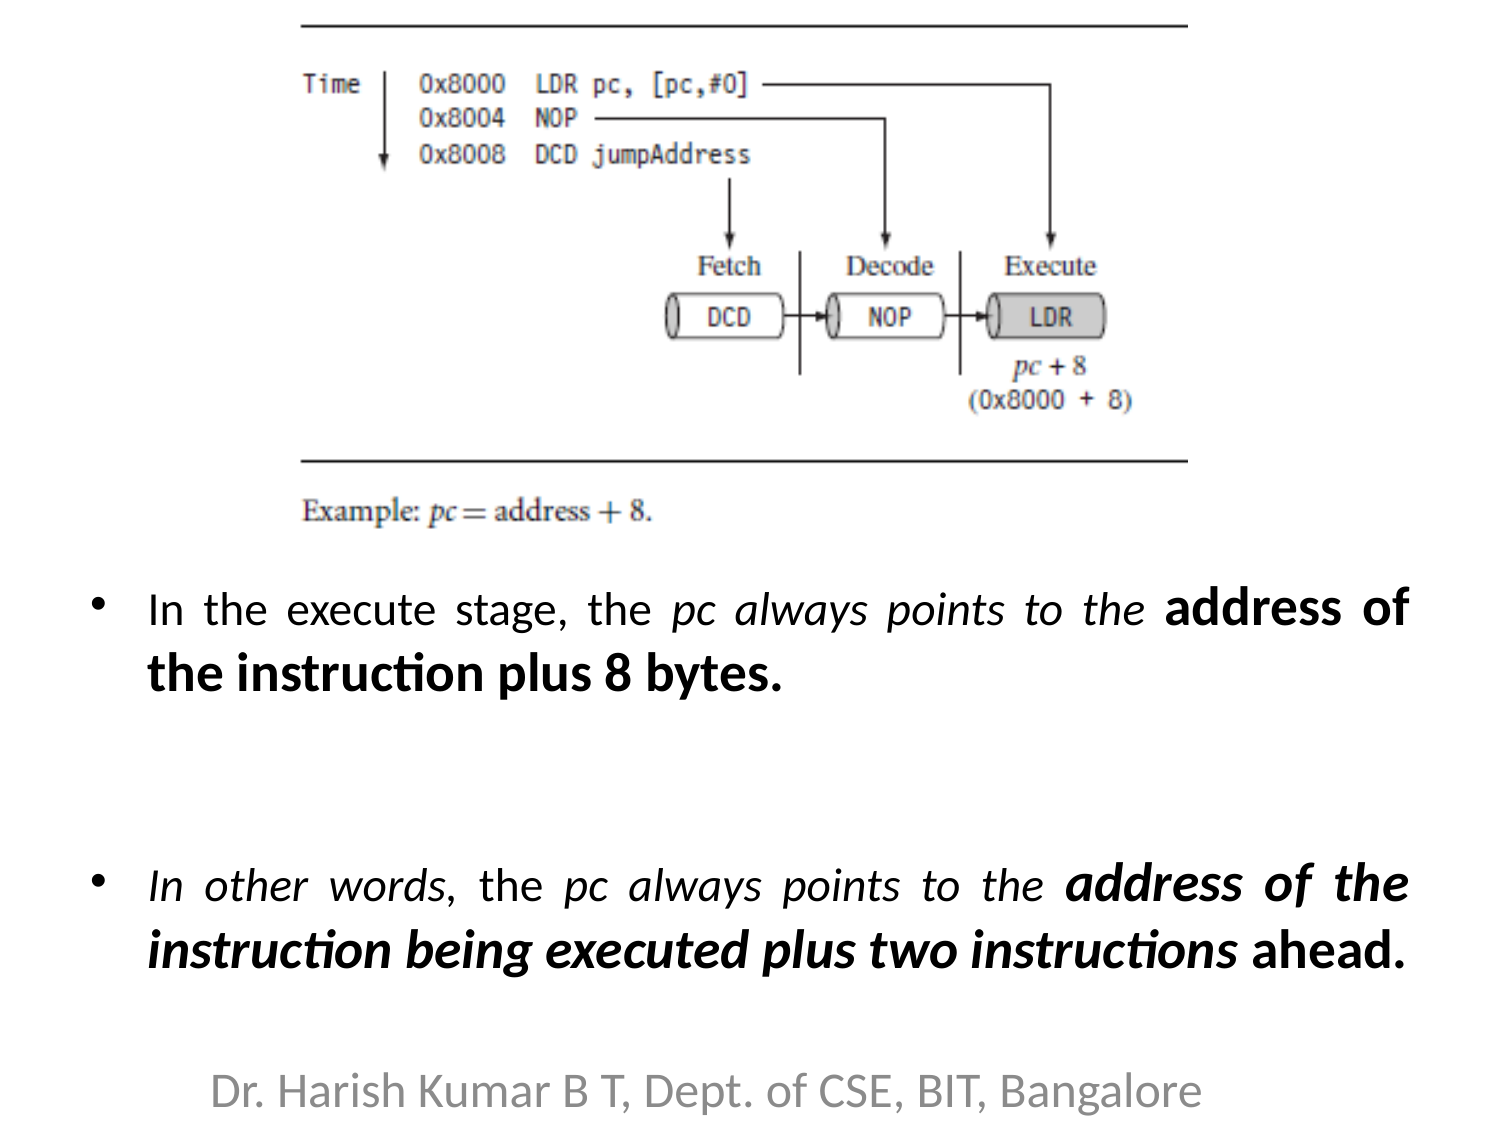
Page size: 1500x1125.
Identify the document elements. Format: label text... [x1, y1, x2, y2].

picture [287, 0, 1188, 542]
list In the execute stage, the pc always points to the address of the instruction plus 8 bytes. In other words, the pc always points to the address of the instruction being executed plus two instructions ahead. [75, 562, 1425, 1005]
